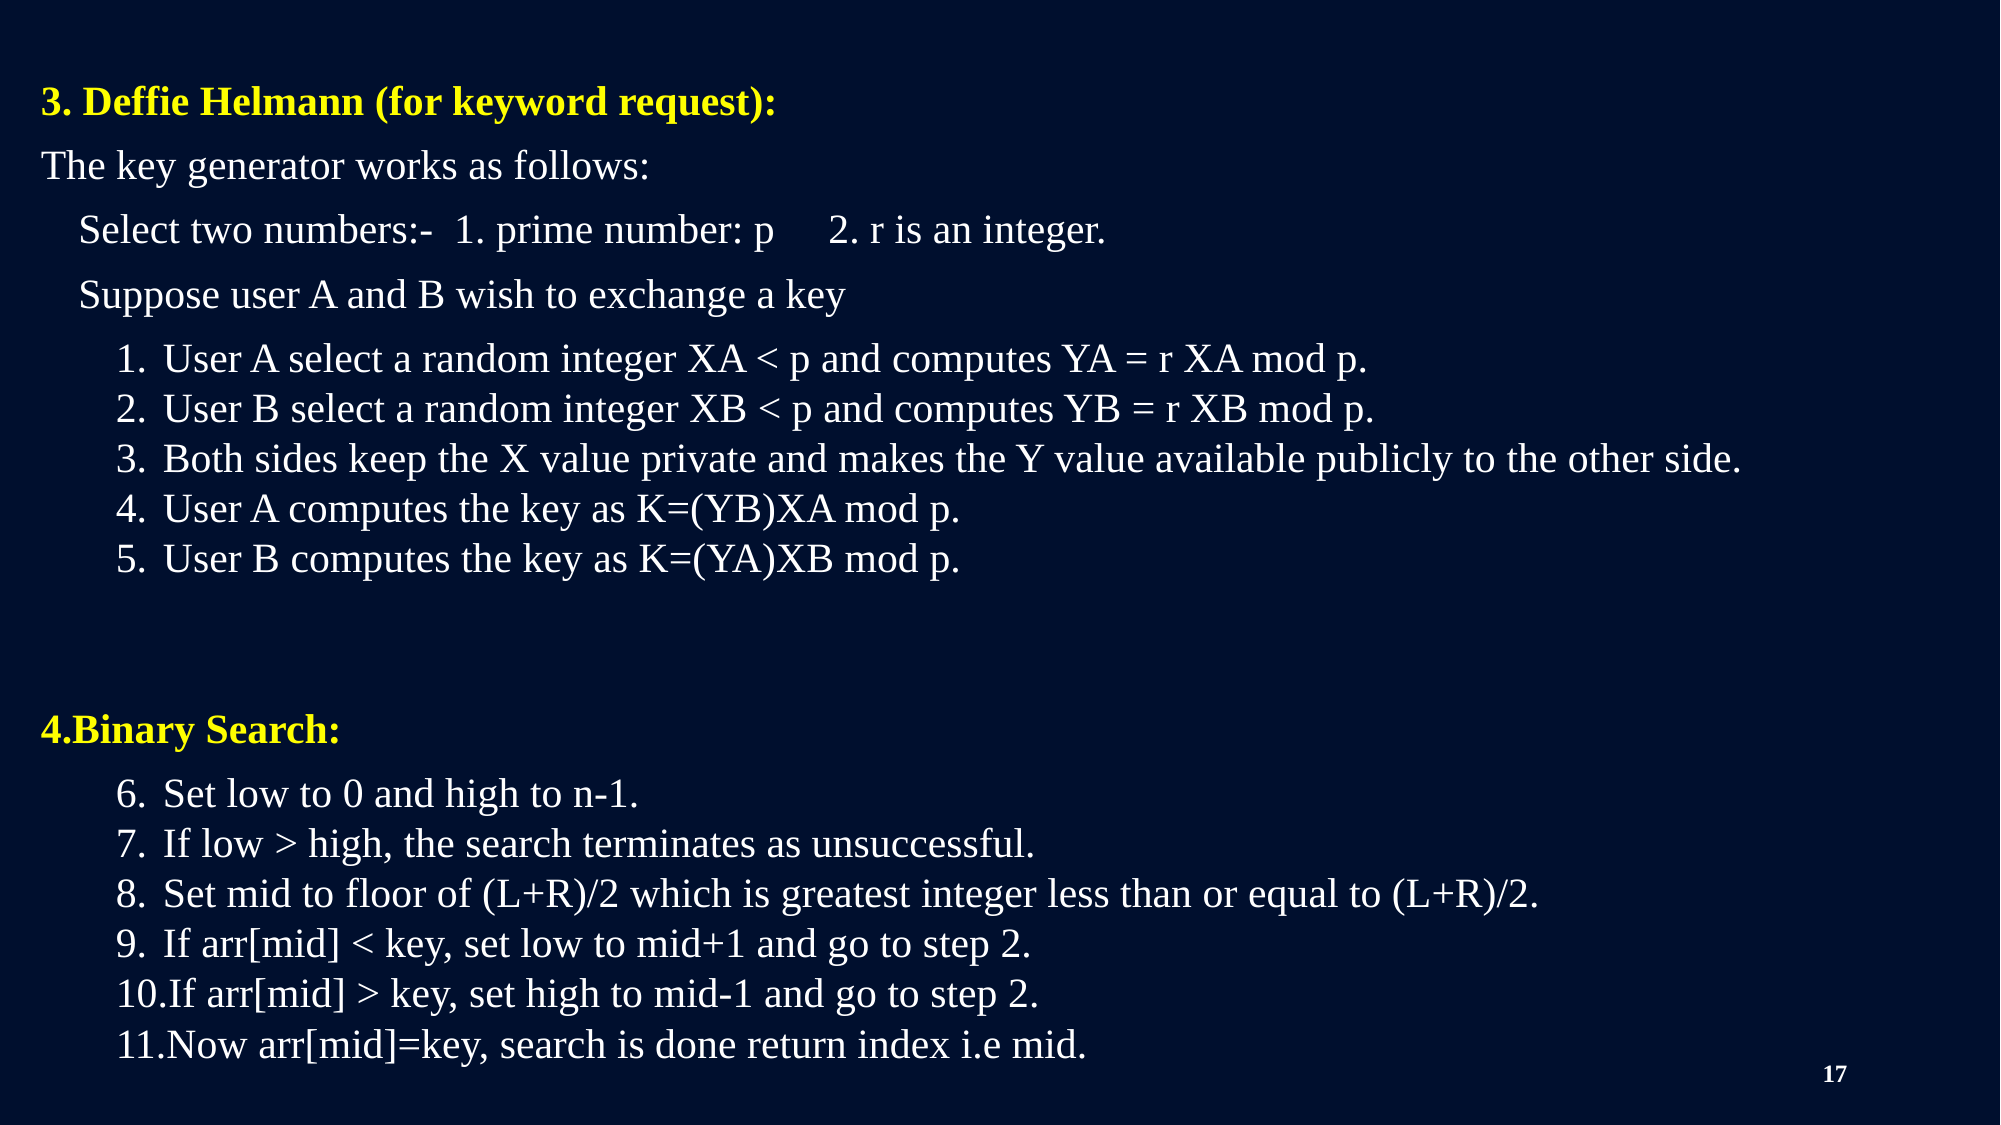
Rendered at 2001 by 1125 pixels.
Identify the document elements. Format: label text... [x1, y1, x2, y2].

text_box 3. Deffie Helmann (for keyword request): The key generator works as follows: Select two numbers:- 1. prime number: p 2. r is an integer. Suppose user A and B wish to exchange a key User A select a random integer XA < p and computes YA = r XA mod p. User B select a random integer XB < p and computes YB = r XB mod p. Both sides keep the X value private and makes the Y value available publicly to the other side. User A computes the key as K=(YB)XA mod p. User B computes the key as K=(YA)XB mod p. 4.Binary Search: Set low to 0 and high to n-1. If low > high, the search terminates as unsuccessful. Set mid to floor of (L+R)/2 which is greatest integer less than or equal to (L+R)/2. If arr[mid] < key, set low to mid+1 and go to step 2. If arr[mid] > key, set high to mid-1 and go to step 2. Now arr[mid]=key, search is done return index i.e mid. [26, 66, 1974, 1074]
slide_number 17 [1412, 1042, 1863, 1103]
